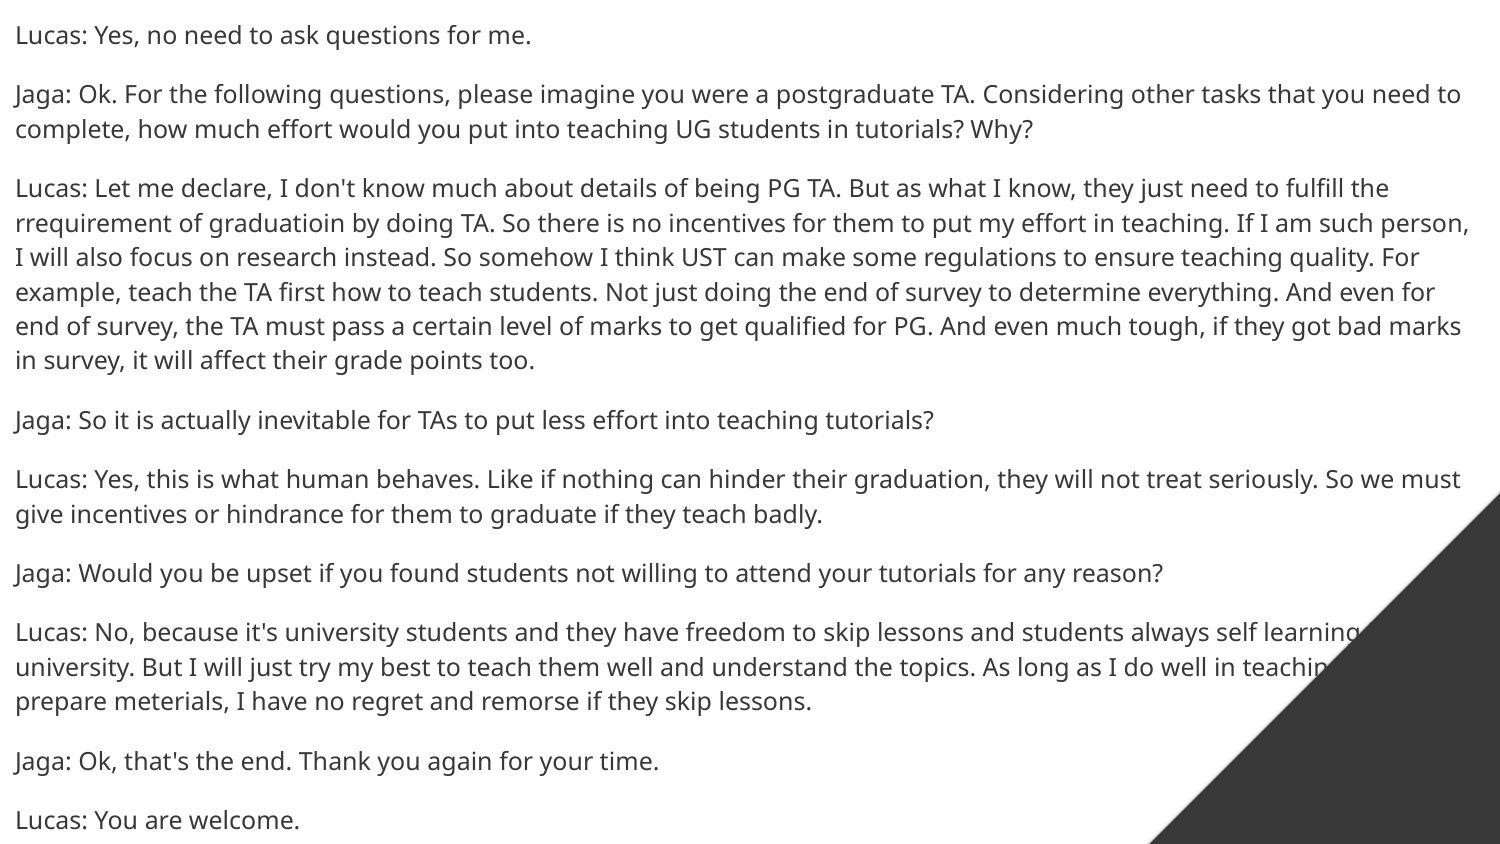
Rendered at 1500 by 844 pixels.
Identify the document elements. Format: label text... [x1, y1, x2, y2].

list Lucas: Yes, no need to ask questions for me. Jaga: Ok. For the following questions, please imagine you were a postgraduate TA. Considering other tasks that you need to complete, how much effort would you put into teaching UG students in tutorials? Why? Lucas: Let me declare, I don't know much about details of being PG TA. But as what I know, they just need to fulfill the rrequirement of graduatioin by doing TA. So there is no incentives for them to put my effort in teaching. If I am such person, I will also focus on research instead. So somehow I think UST can make some regulations to ensure teaching quality. For example, teach the TA first how to teach students. Not just doing the end of survey to determine everything. And even for end of survey, the TA must pass a certain level of marks to get qualified for PG. And even much tough, if they got bad marks in survey, it will affect their grade points too. Jaga: So it is actually inevitable for TAs to put less effort into teaching tutorials? Lucas: Yes, this is what human behaves. Like if nothing can hinder their graduation, they will not treat seriously. So we must give incentives or hindrance for them to graduate if they teach badly. Jaga: Would you be upset if you found students not willing to attend your tutorials for any reason? Lucas: No, because it's university students and they have freedom to skip lessons and students always self learning in university. But I will just try my best to teach them well and understand the topics. As long as I do well in teaching and prepare meterials, I have no regret and remorse if they skip lessons. Jaga: Ok, that's the end. Thank you again for your time. Lucas: You are welcome. [0, 0, 1500, 844]
